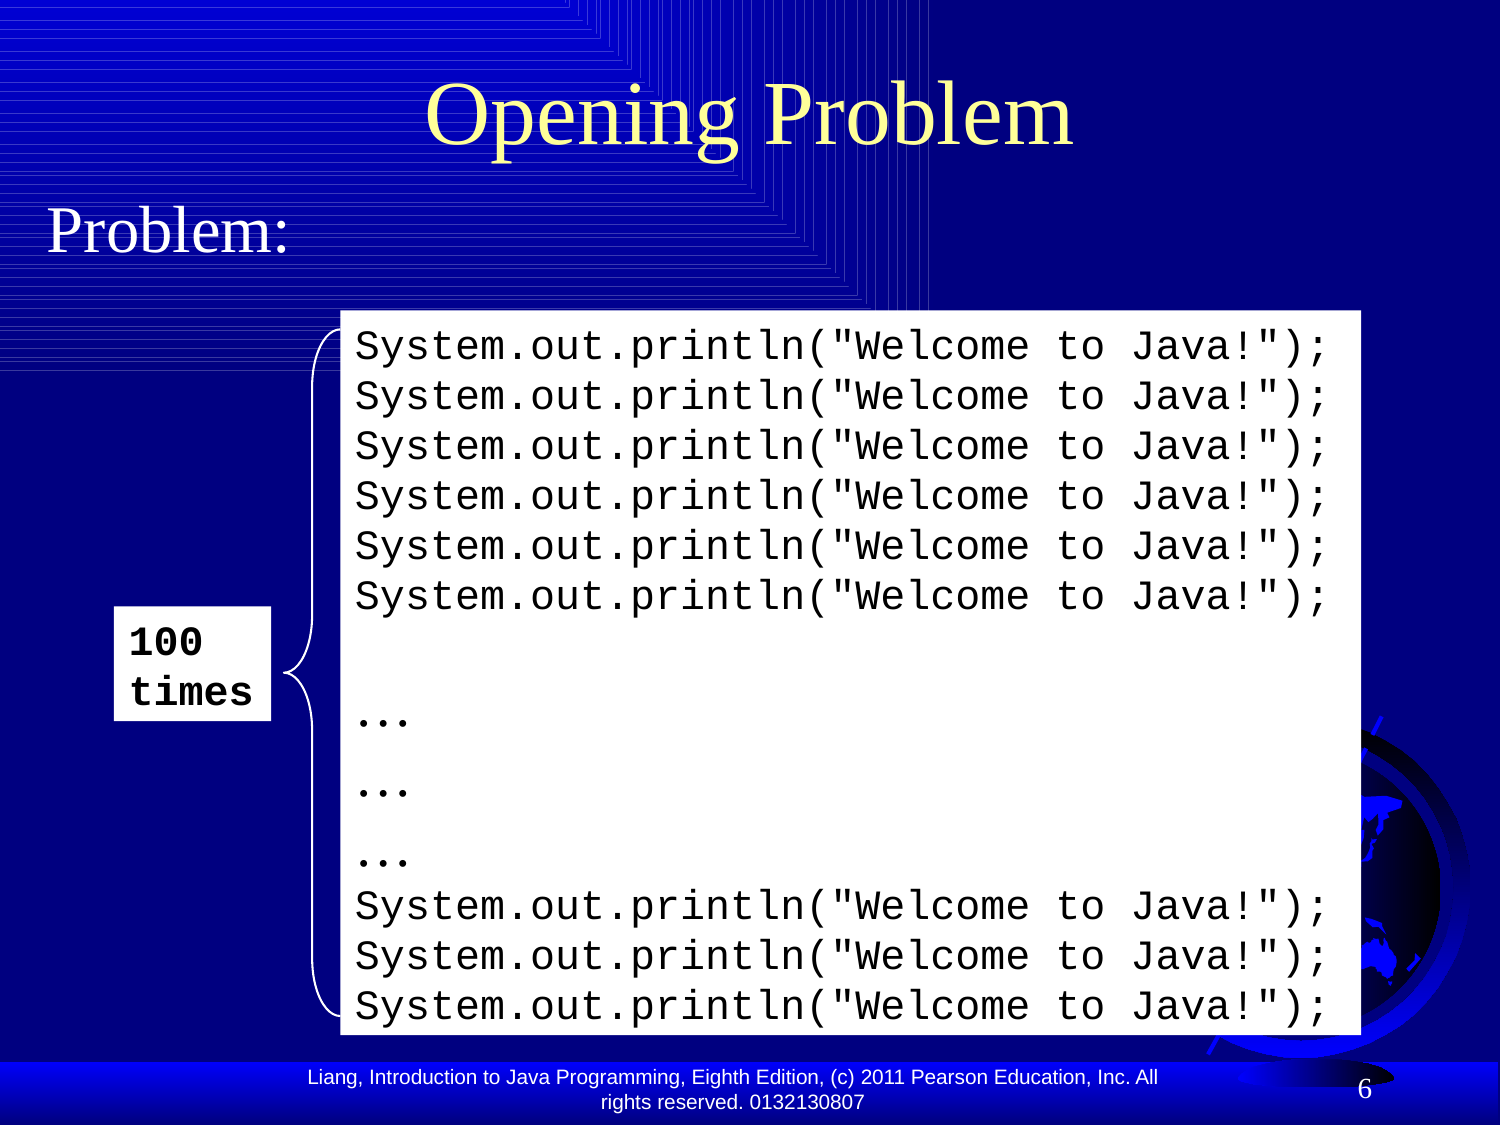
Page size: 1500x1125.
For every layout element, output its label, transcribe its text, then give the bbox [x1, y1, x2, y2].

title Opening Problem [112, 37, 1388, 178]
list Problem: [31, 178, 1462, 261]
text_box [283, 329, 341, 1017]
text_box 100 times [113, 606, 272, 722]
text_box System.out.println("Welcome to Java!"); System.out.println("Welcome to Java!"); System.out.println("Welcome to Java!"); System.out.println("Welcome to Java!"); System.out.println("Welcome to Java!"); System.out.println("Welcome to Java!"); … … … System.out.println("Welcome to Java!"); System.out.println("Welcome to Java!"); System.out.println("Welcome to Java!"); [340, 310, 1362, 1036]
slide_number 6 [1074, 1049, 1388, 1125]
